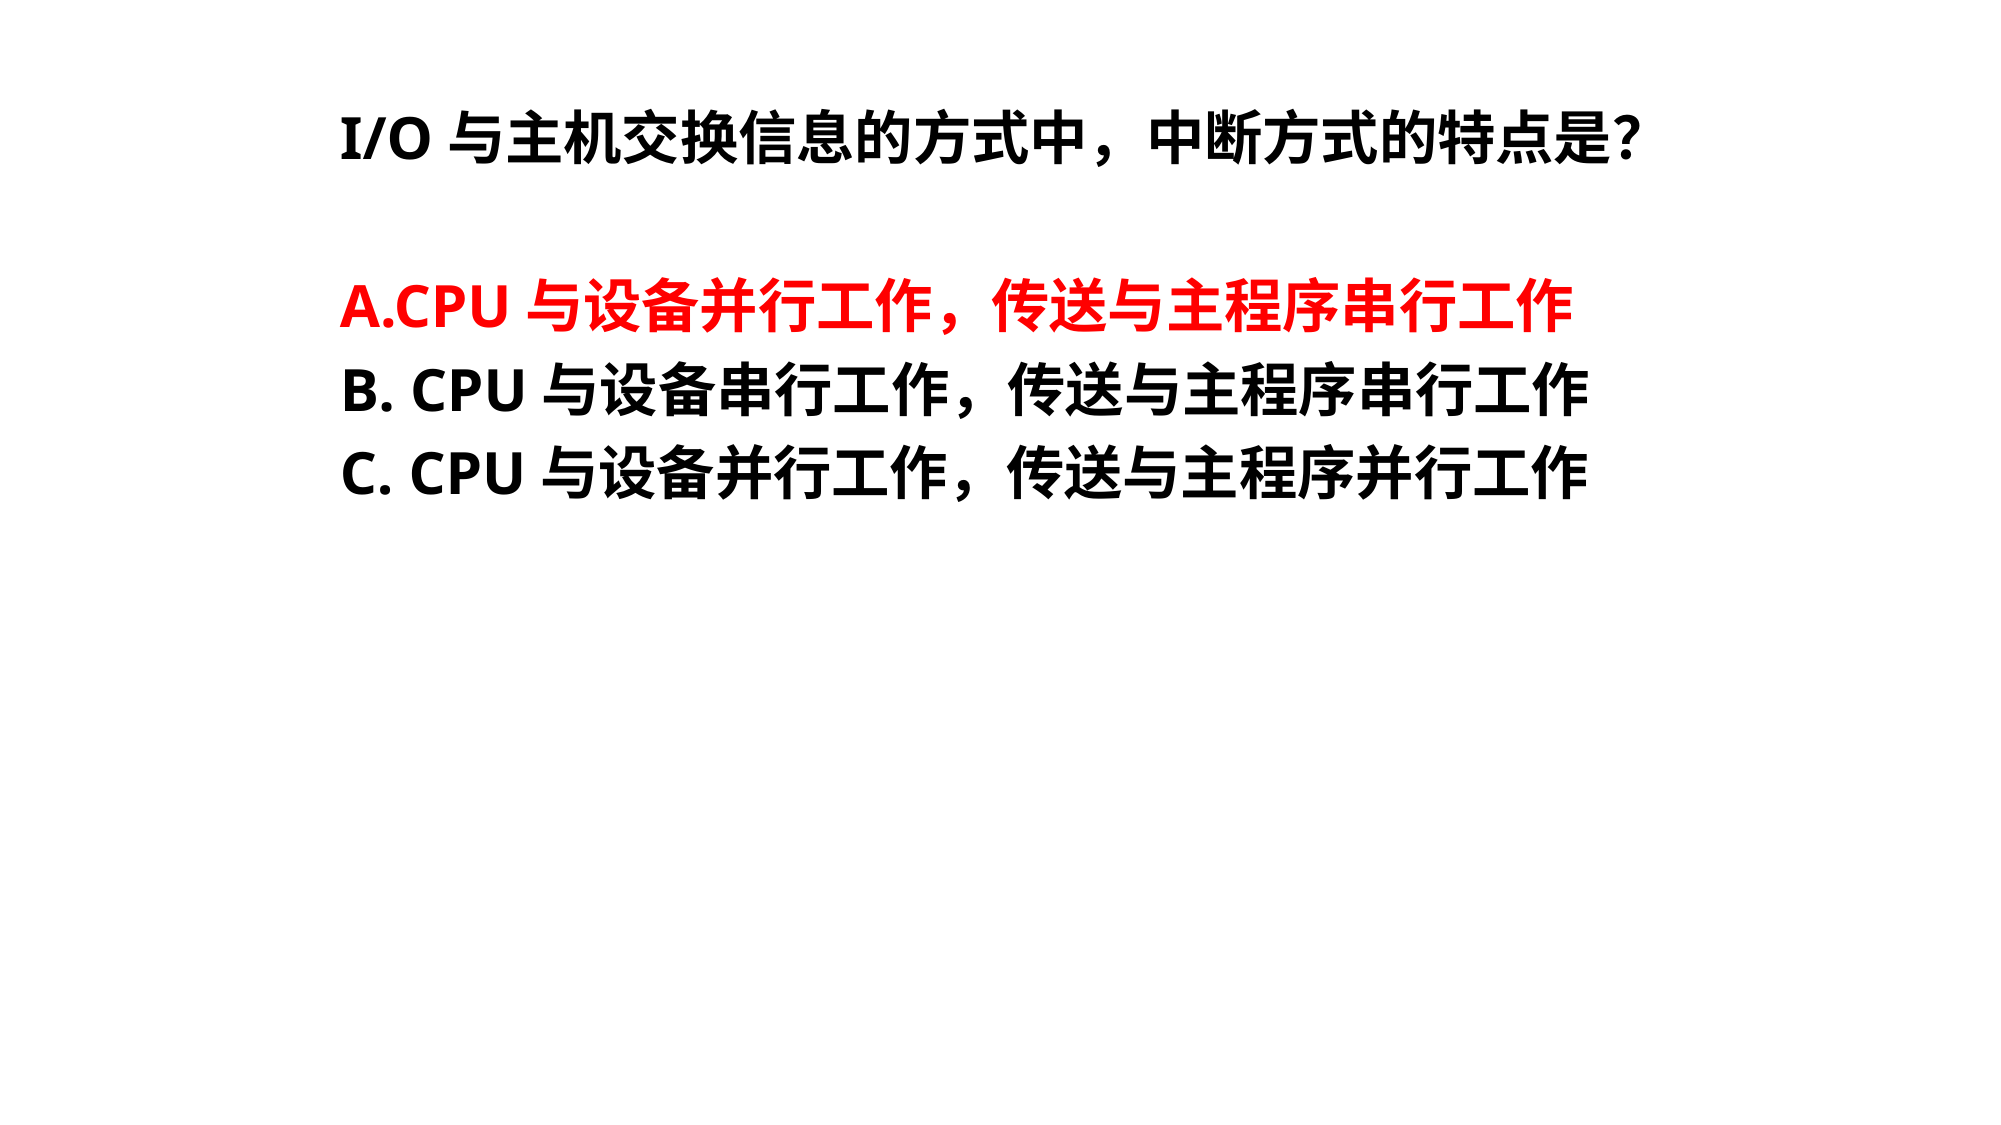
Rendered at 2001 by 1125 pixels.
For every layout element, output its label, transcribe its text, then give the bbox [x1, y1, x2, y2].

list I/O与主机交换信息的方式中，中断方式的特点是？ A.CPU与设备并行工作，传送与主程序串行工作 B. CPU与设备串行工作，传送与主程序串行工作 C. CPU与设备并行工作，传送与主程序并行工作 [324, 101, 1675, 845]
